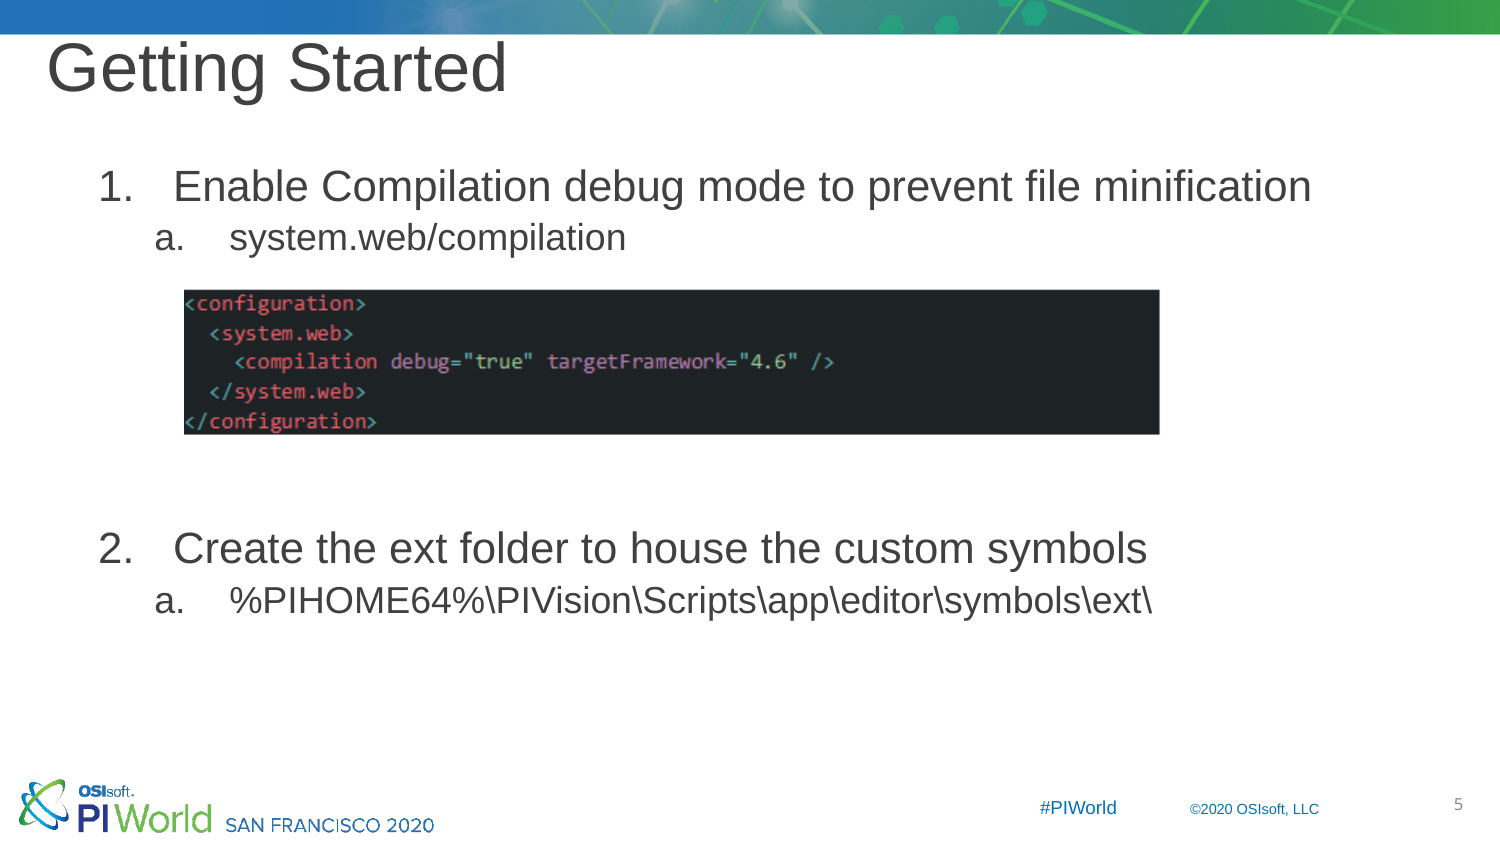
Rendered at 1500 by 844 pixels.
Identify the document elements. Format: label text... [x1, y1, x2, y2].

picture [184, 287, 1163, 438]
picture [19, 777, 439, 837]
title Getting Started [31, 24, 1382, 156]
list Enable Compilation debug mode to prevent file minification system.web/compilation Create the ext folder to house the custom symbols %PIHOME64%\PIVision\Scripts\app\editor\symbols\ext\ [83, 155, 1401, 750]
slide_number 5 [1400, 786, 1479, 831]
picture [0, 0, 1500, 69]
